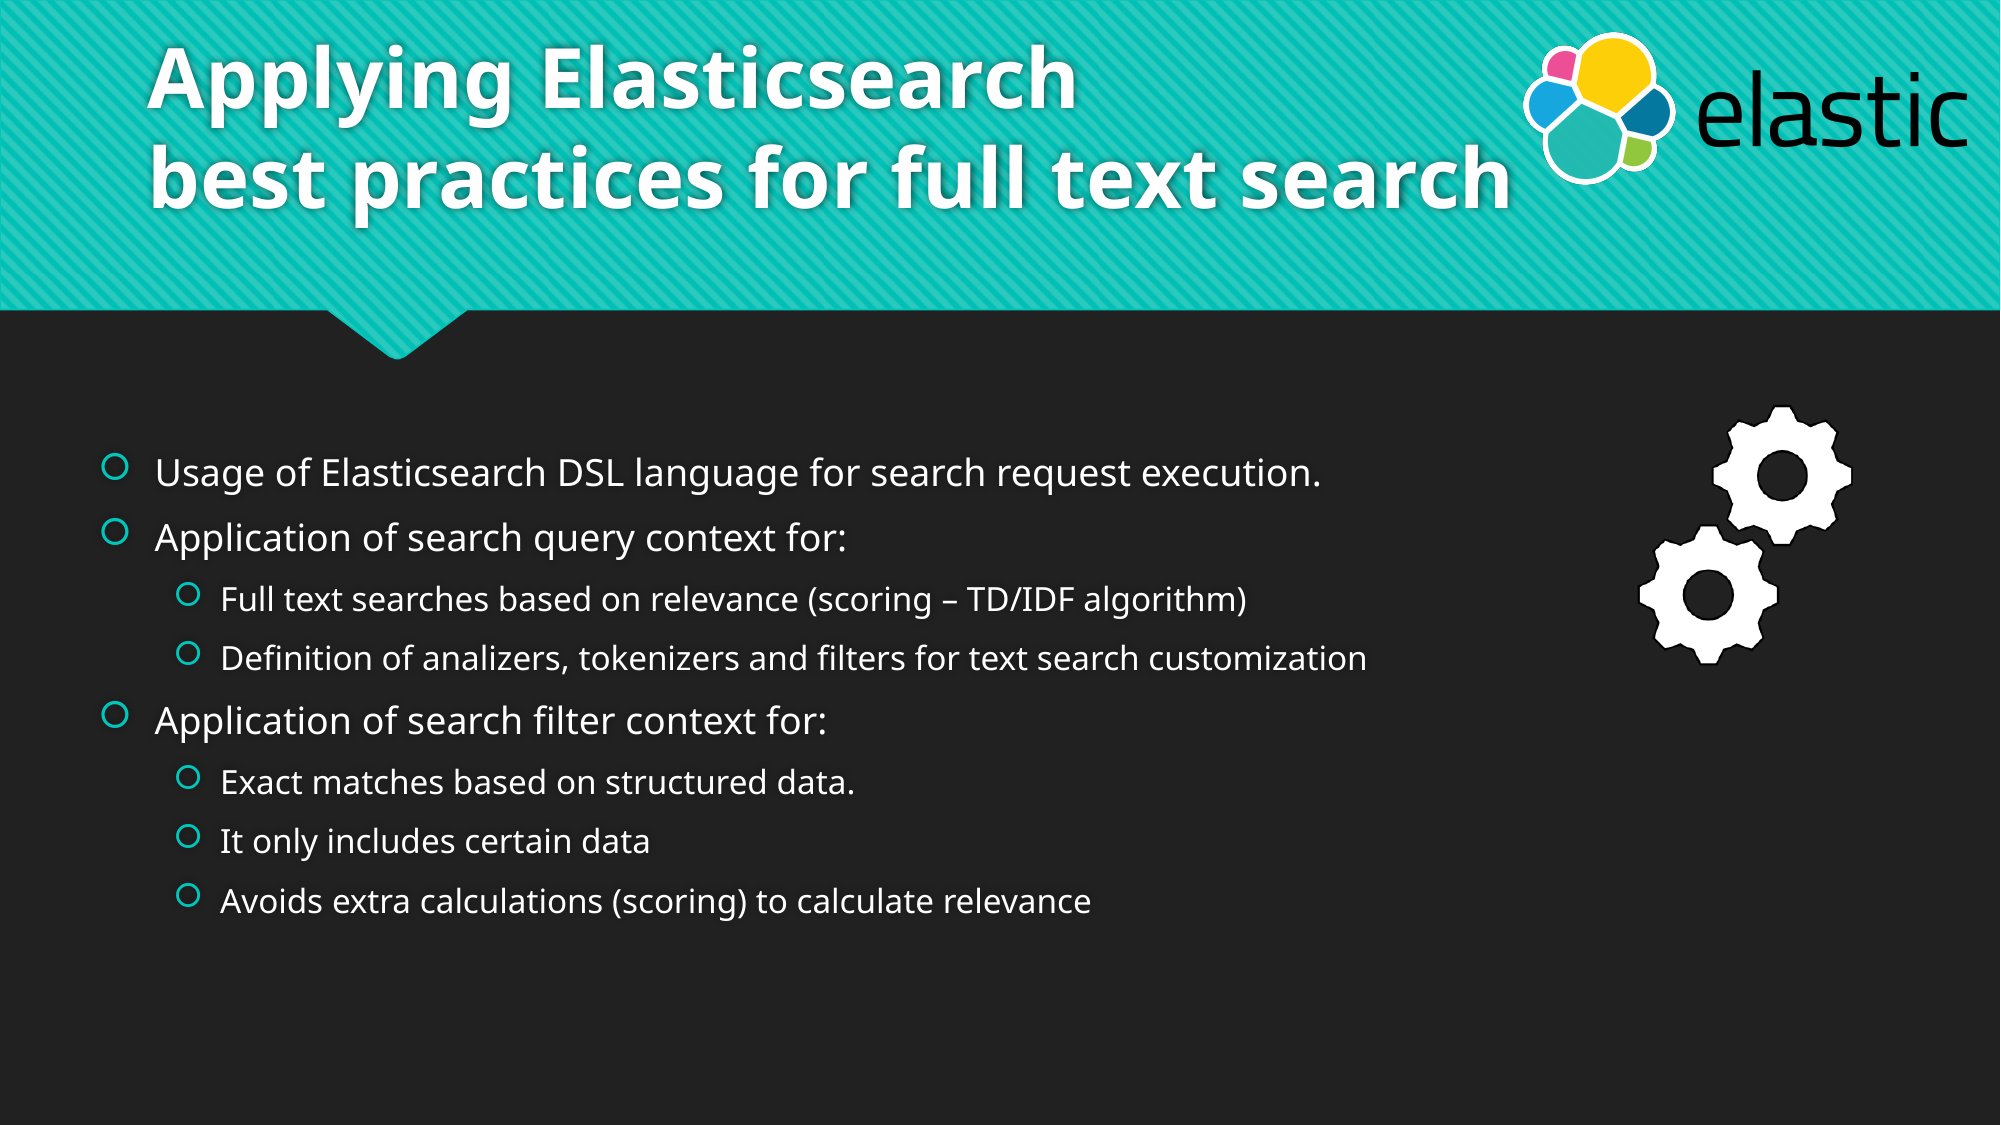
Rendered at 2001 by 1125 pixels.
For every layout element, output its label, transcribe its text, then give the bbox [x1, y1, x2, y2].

picture [1523, 31, 1967, 185]
list Usage of Elasticsearch DSL language for search request execution. Application of search query context for: Full text searches based on relevance (scoring – TD/IDF algorithm) Definition of analizers, tokenizers and filters for text search customization Application of search filter context for: Exact matches based on structured data. It only includes certain data Avoids extra calculations (scoring) to calculate relevance [83, 418, 1435, 1085]
picture [1588, 378, 1902, 692]
title Applying Elasticsearch best practices for full text search [132, 73, 1868, 233]
